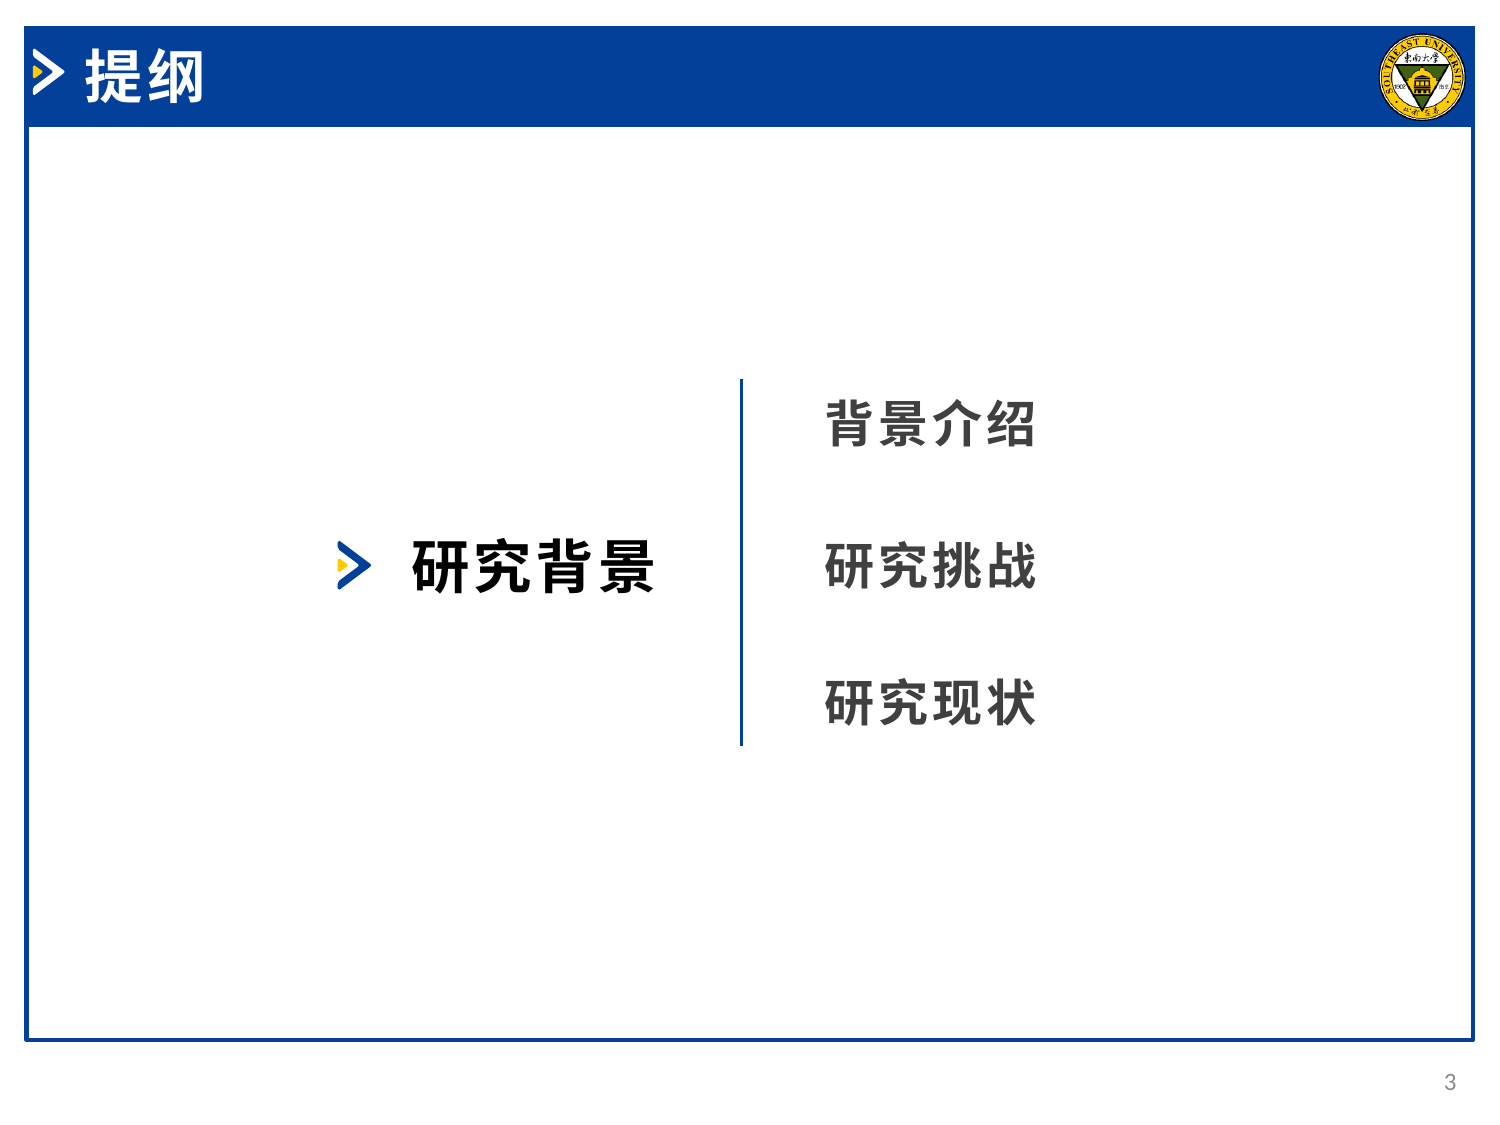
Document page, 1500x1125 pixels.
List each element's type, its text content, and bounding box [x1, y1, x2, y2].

text_box 提纲 [70, 32, 605, 118]
slide_number 3 [1382, 1051, 1472, 1111]
picture [1378, 33, 1467, 121]
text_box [337, 379, 1220, 746]
